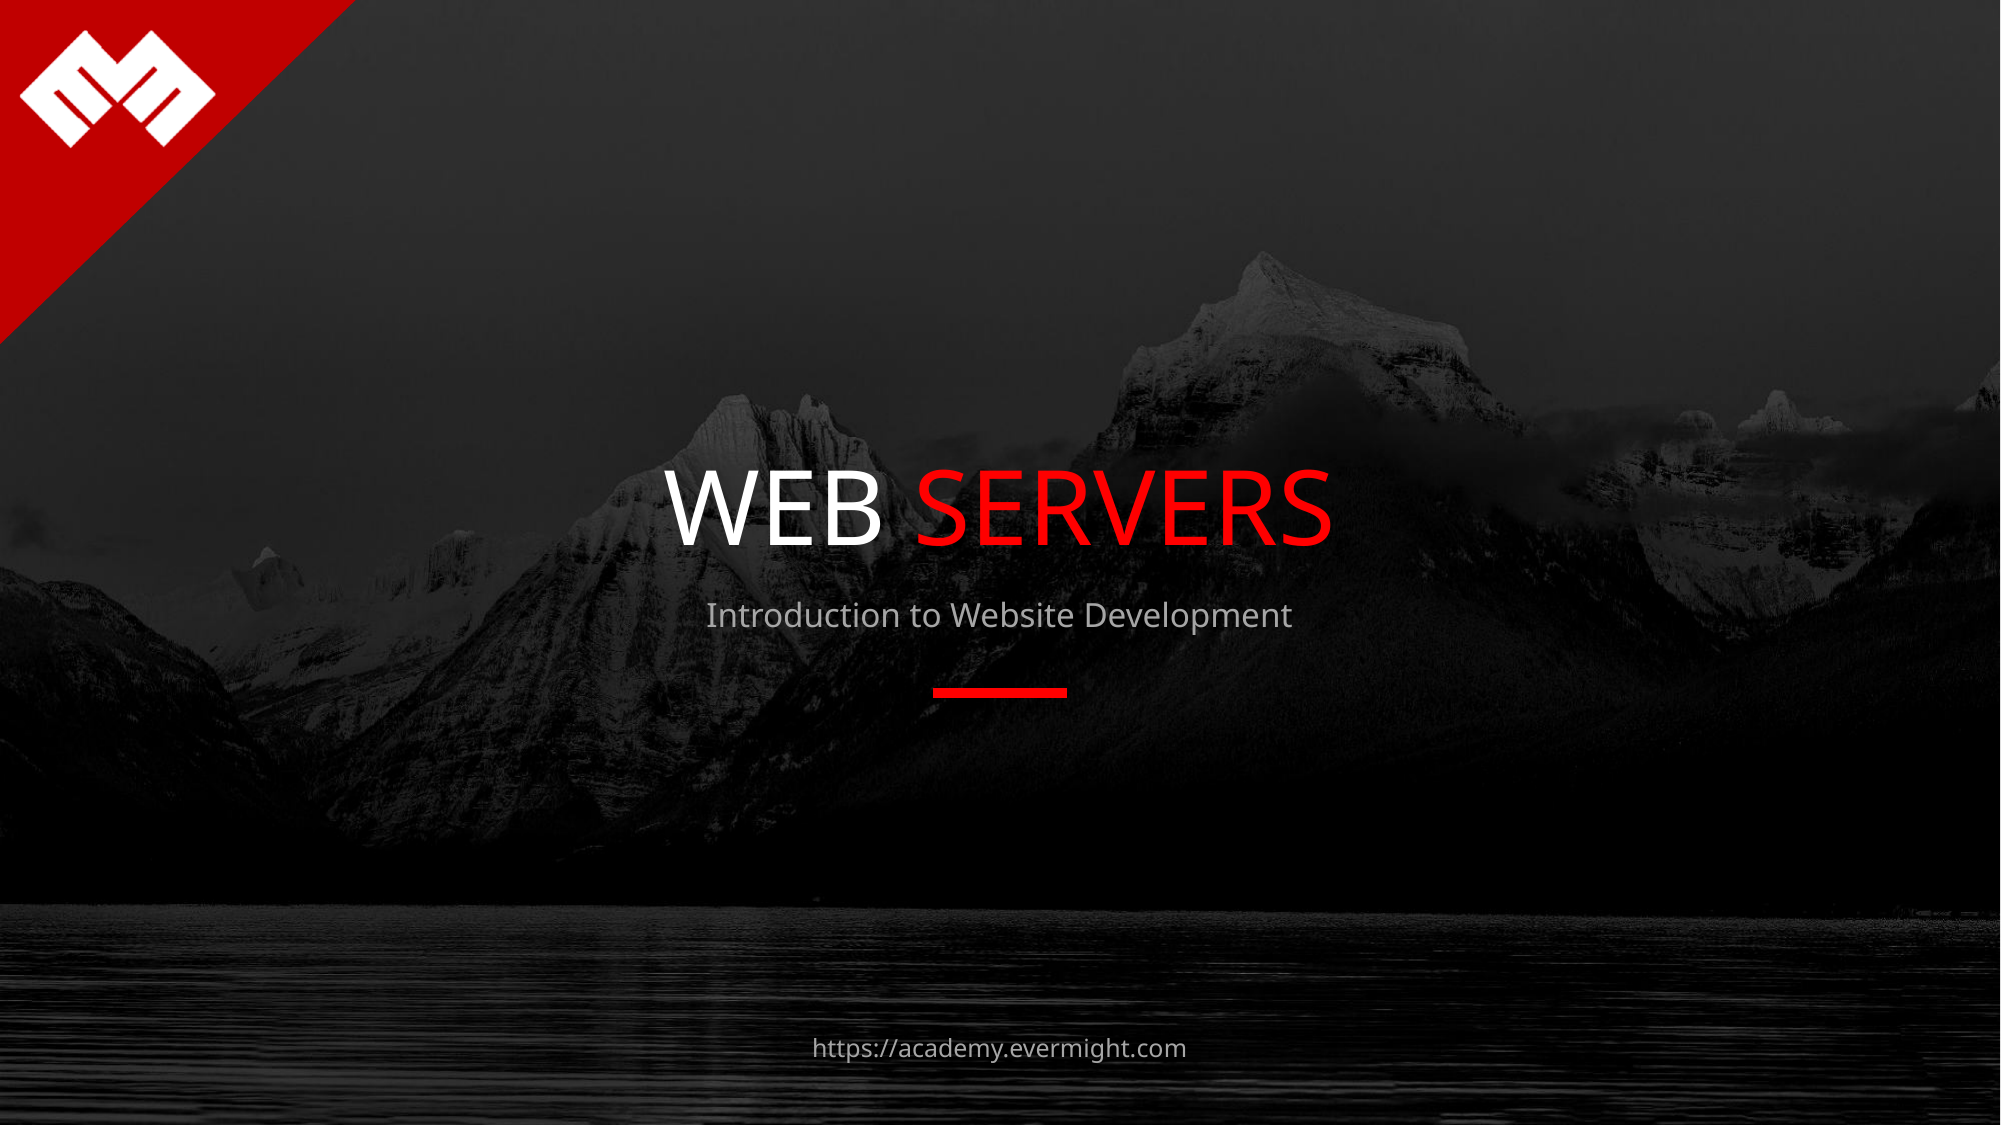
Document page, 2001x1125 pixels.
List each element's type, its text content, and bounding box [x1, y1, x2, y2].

text_box https://academy.evermight.com [249, 1028, 1750, 1125]
text_box [933, 688, 1067, 698]
title WEB SERVERS [249, 184, 1750, 576]
subtitle Introduction to Website Development [249, 590, 1750, 863]
text_box [0, 0, 358, 346]
picture [0, 0, 2001, 1125]
